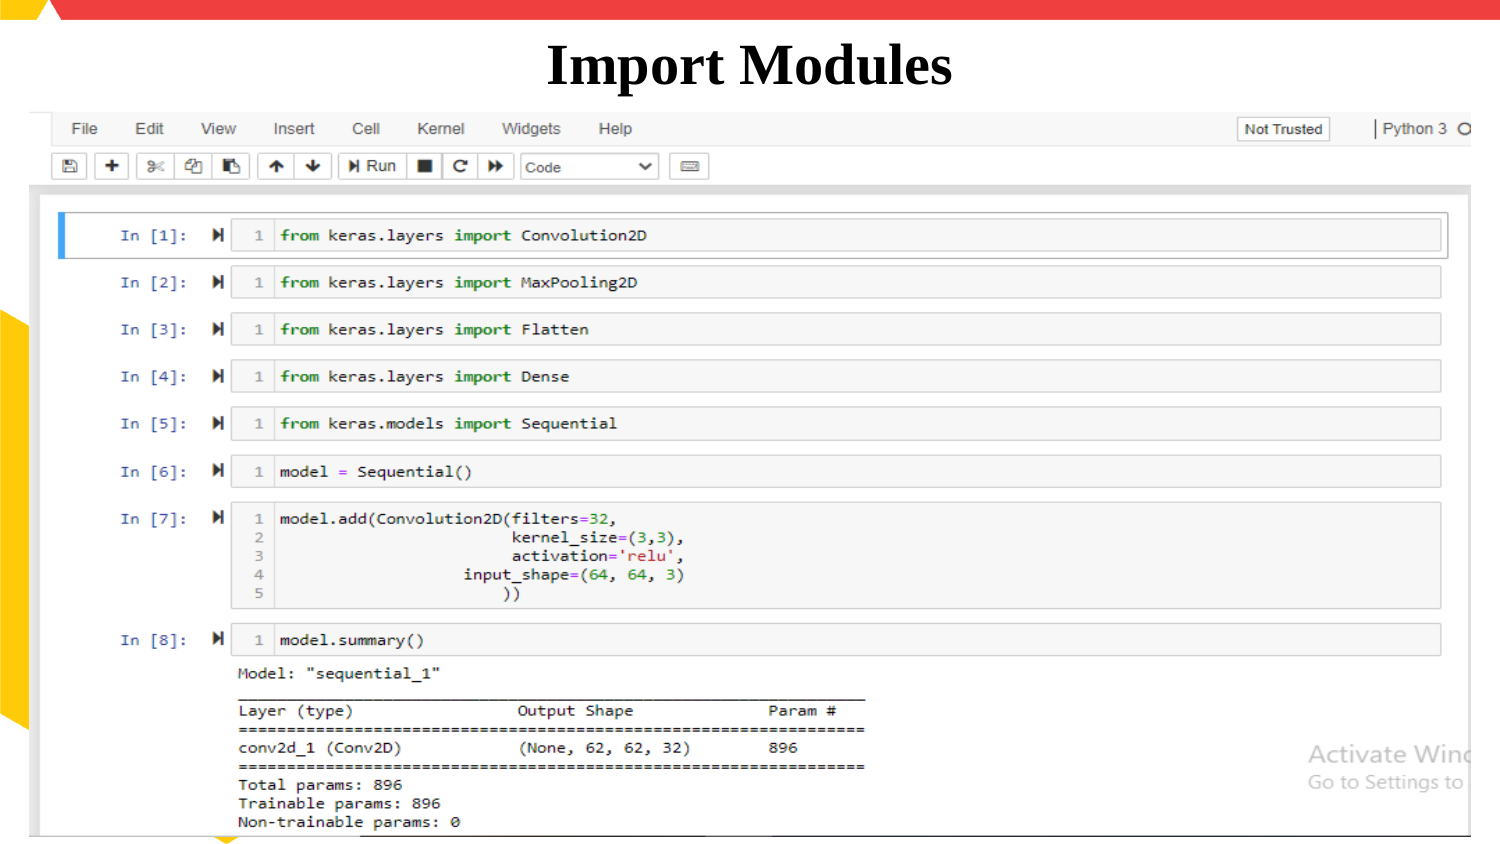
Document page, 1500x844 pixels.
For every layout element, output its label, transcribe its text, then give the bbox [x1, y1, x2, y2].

title Import Modules [0, 32, 1500, 92]
picture [0, 0, 1500, 32]
picture [0, 92, 1500, 844]
